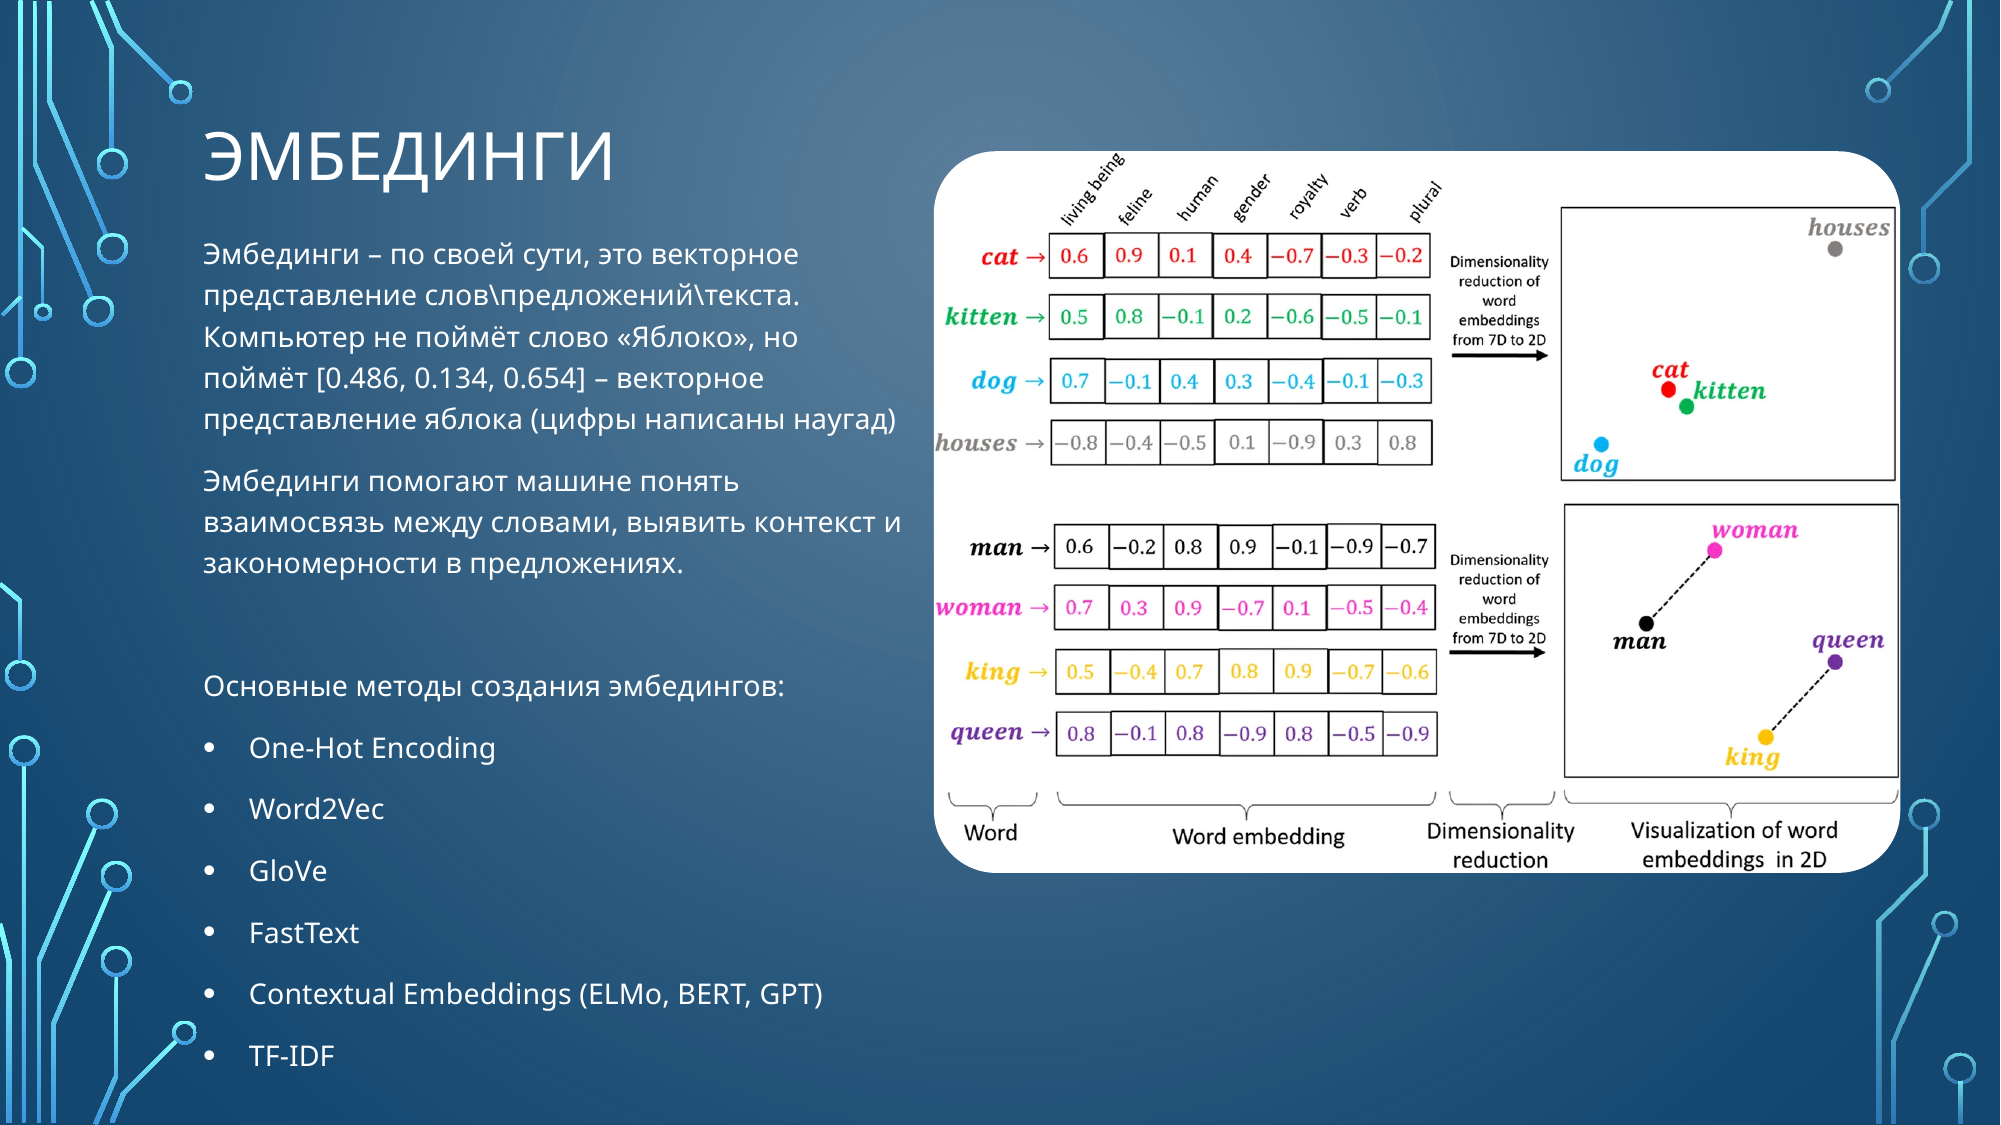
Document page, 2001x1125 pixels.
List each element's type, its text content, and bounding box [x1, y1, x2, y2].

title эмбединги [188, 99, 821, 203]
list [933, 150, 1901, 874]
list Эмбединги – по своей сути, это векторное представление слов\предложений\текста. Компьютер не поймёт слово «Яблоко», но поймёт [0.486, 0.134, 0.654] – векторное представление яблока (цифры написаны наугад) Эмбединги помогают машине понять взаимосвязь между словами, выявить контекст и закономерности в предложениях. Основные методы создания эмбедингов: One-Hot Encoding Word2Vec GloVe FastText Contextual Embeddings (ELMo, BERT, GPT) TF-IDF [188, 221, 923, 1092]
